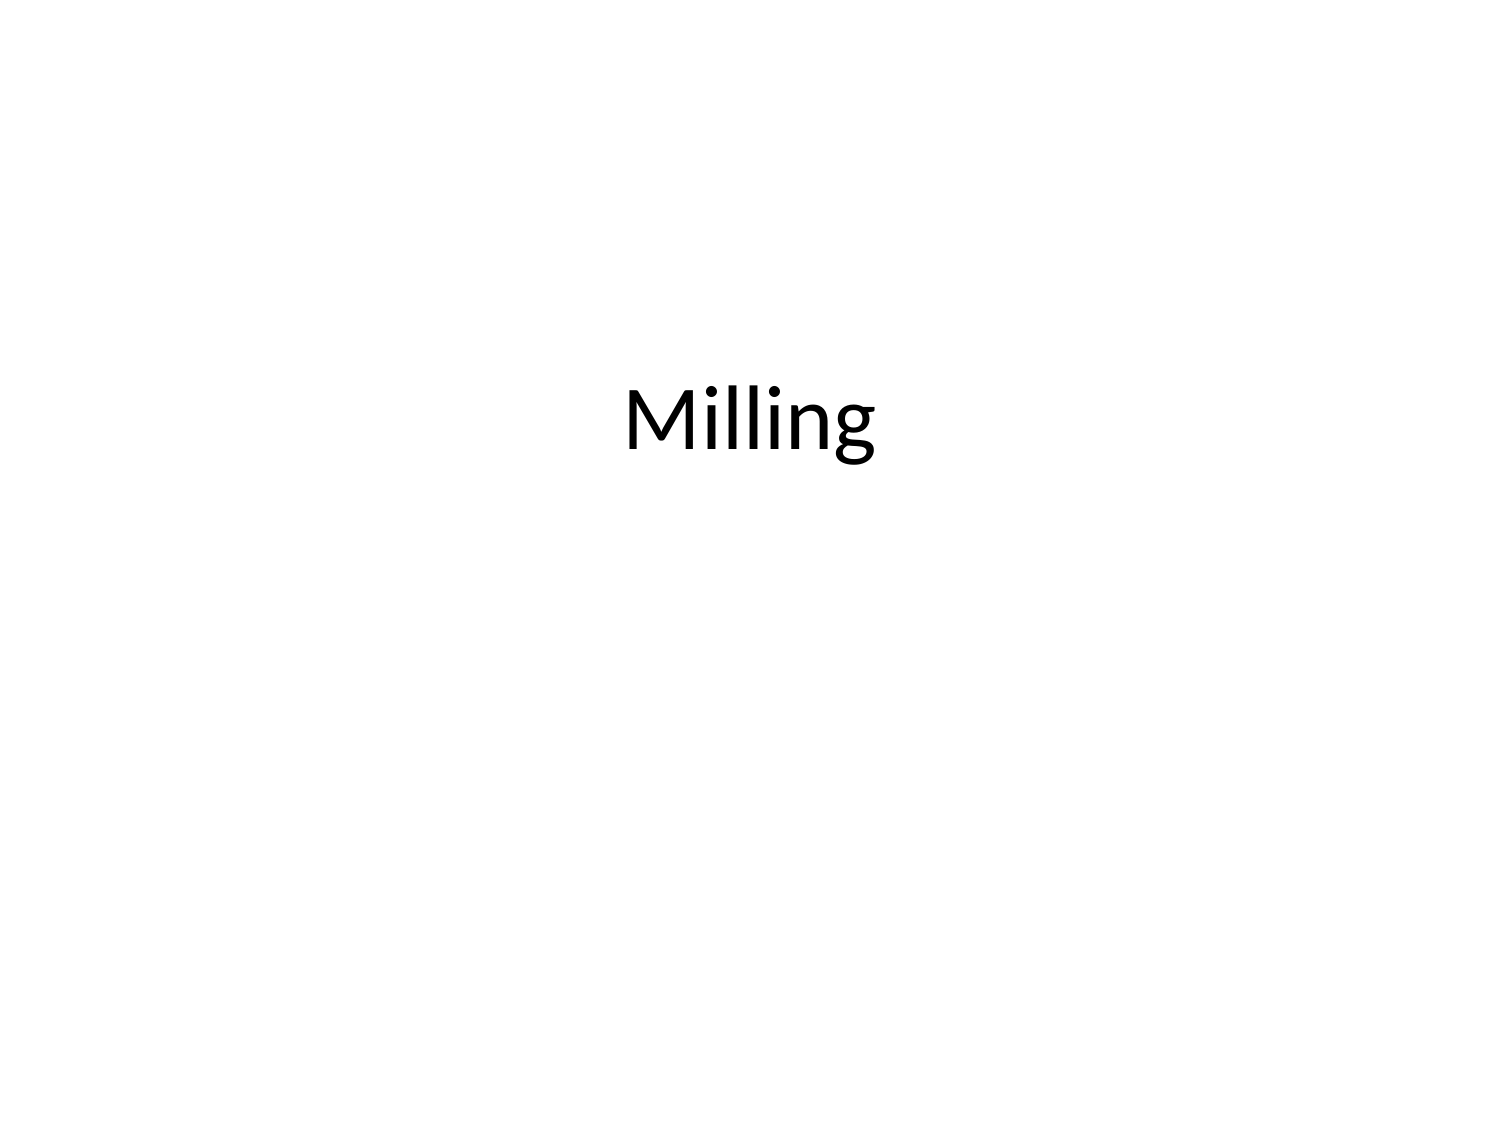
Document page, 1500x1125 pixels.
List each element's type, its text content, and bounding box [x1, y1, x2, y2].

title Milling [112, 350, 1388, 592]
